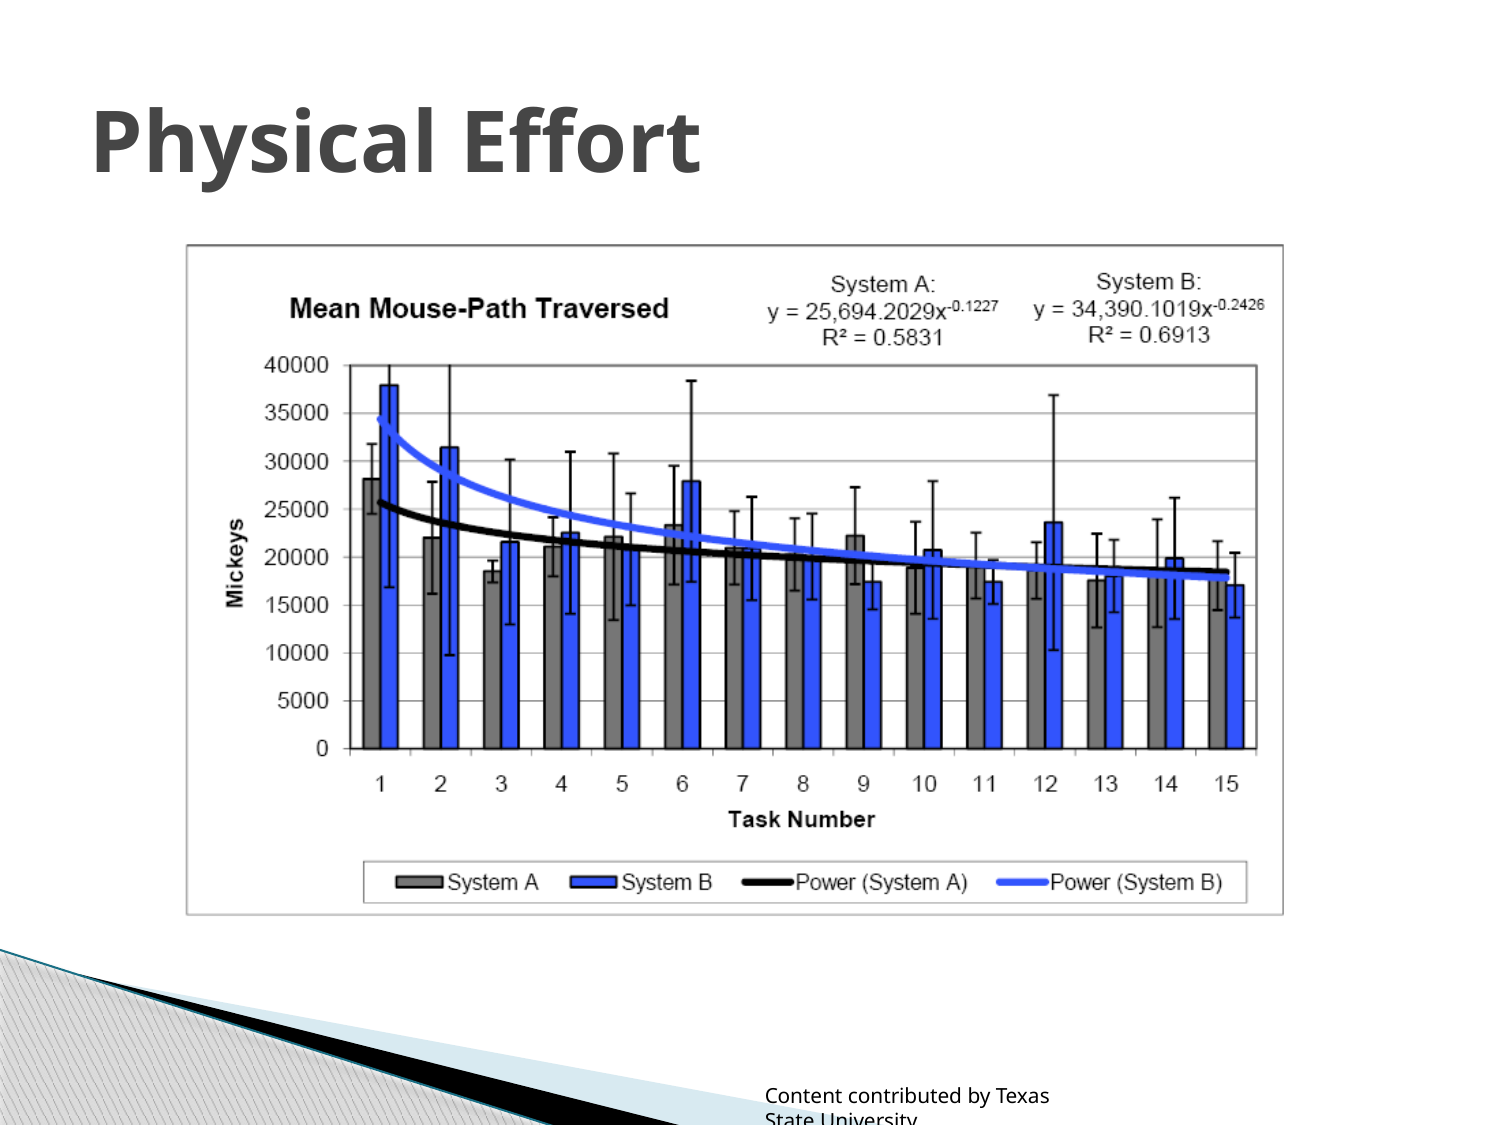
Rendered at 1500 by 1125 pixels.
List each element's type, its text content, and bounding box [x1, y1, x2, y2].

title Physical Effort [75, 45, 1425, 233]
text_box Content contributed by Texas State University [750, 1074, 1088, 1125]
picture [175, 224, 1313, 941]
